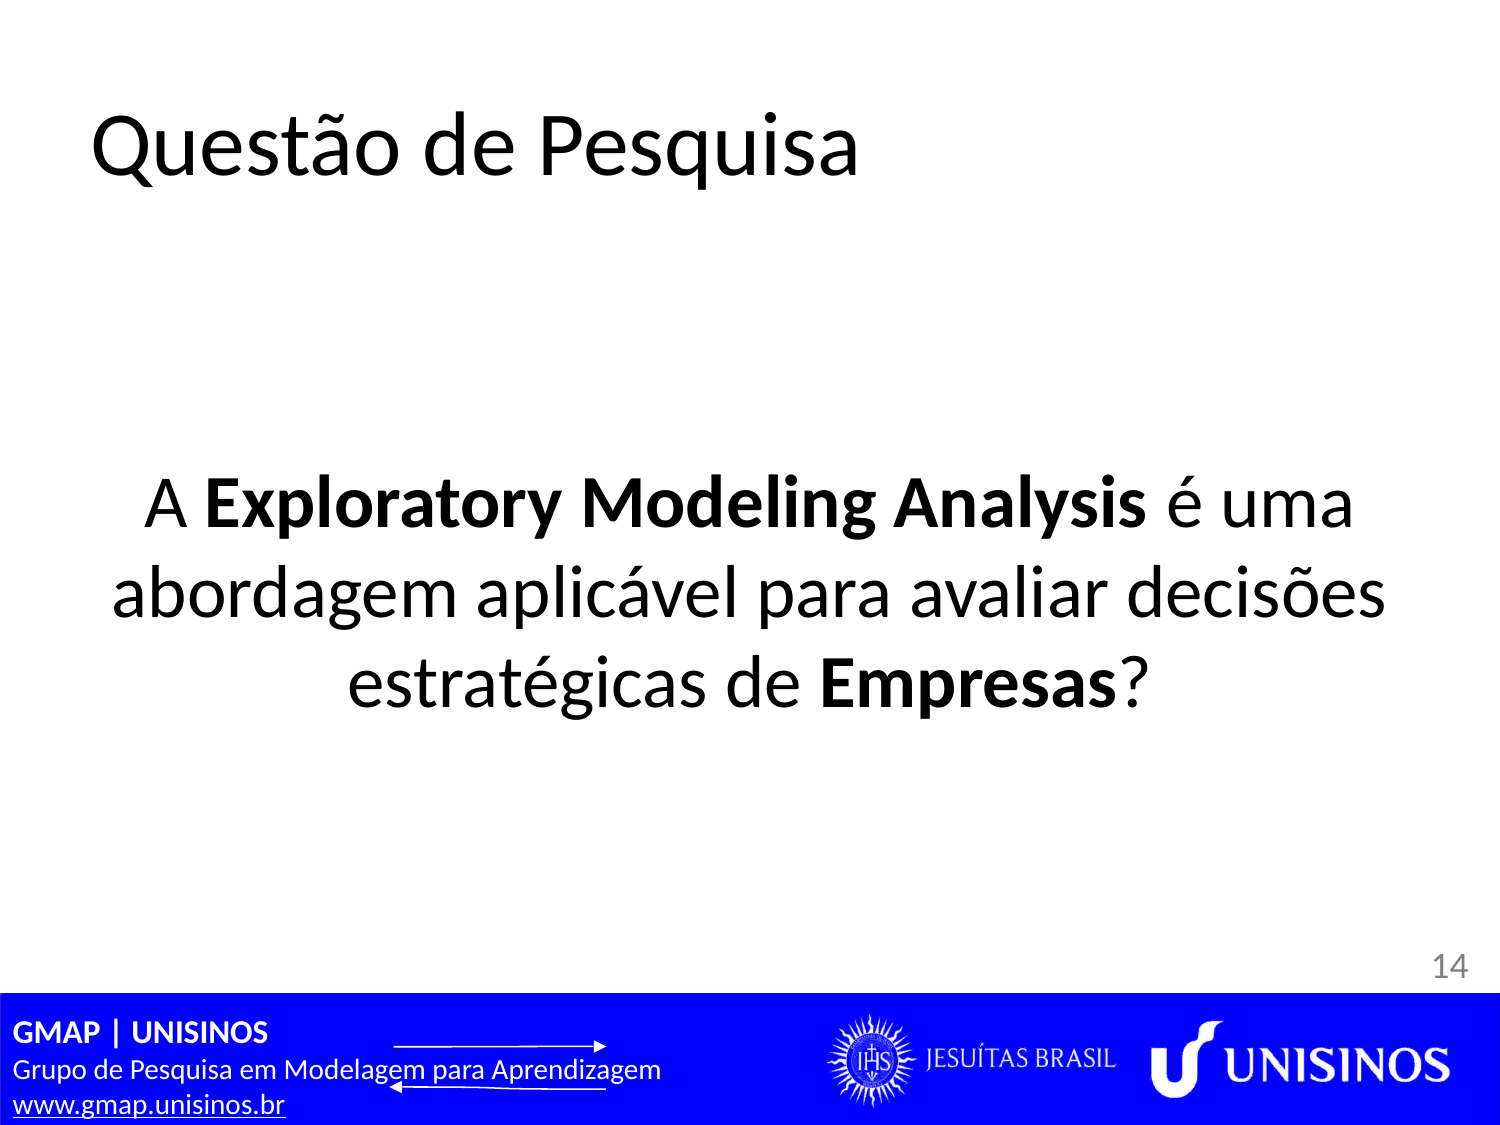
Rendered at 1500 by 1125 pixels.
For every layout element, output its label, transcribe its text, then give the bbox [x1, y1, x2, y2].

title Questão de Pesquisa [75, 45, 1425, 233]
picture [0, 993, 1500, 1125]
list A Exploratory Modeling Analysis é uma abordagem aplicável para avaliar decisões estratégicas de Empresas? [75, 262, 1425, 1005]
